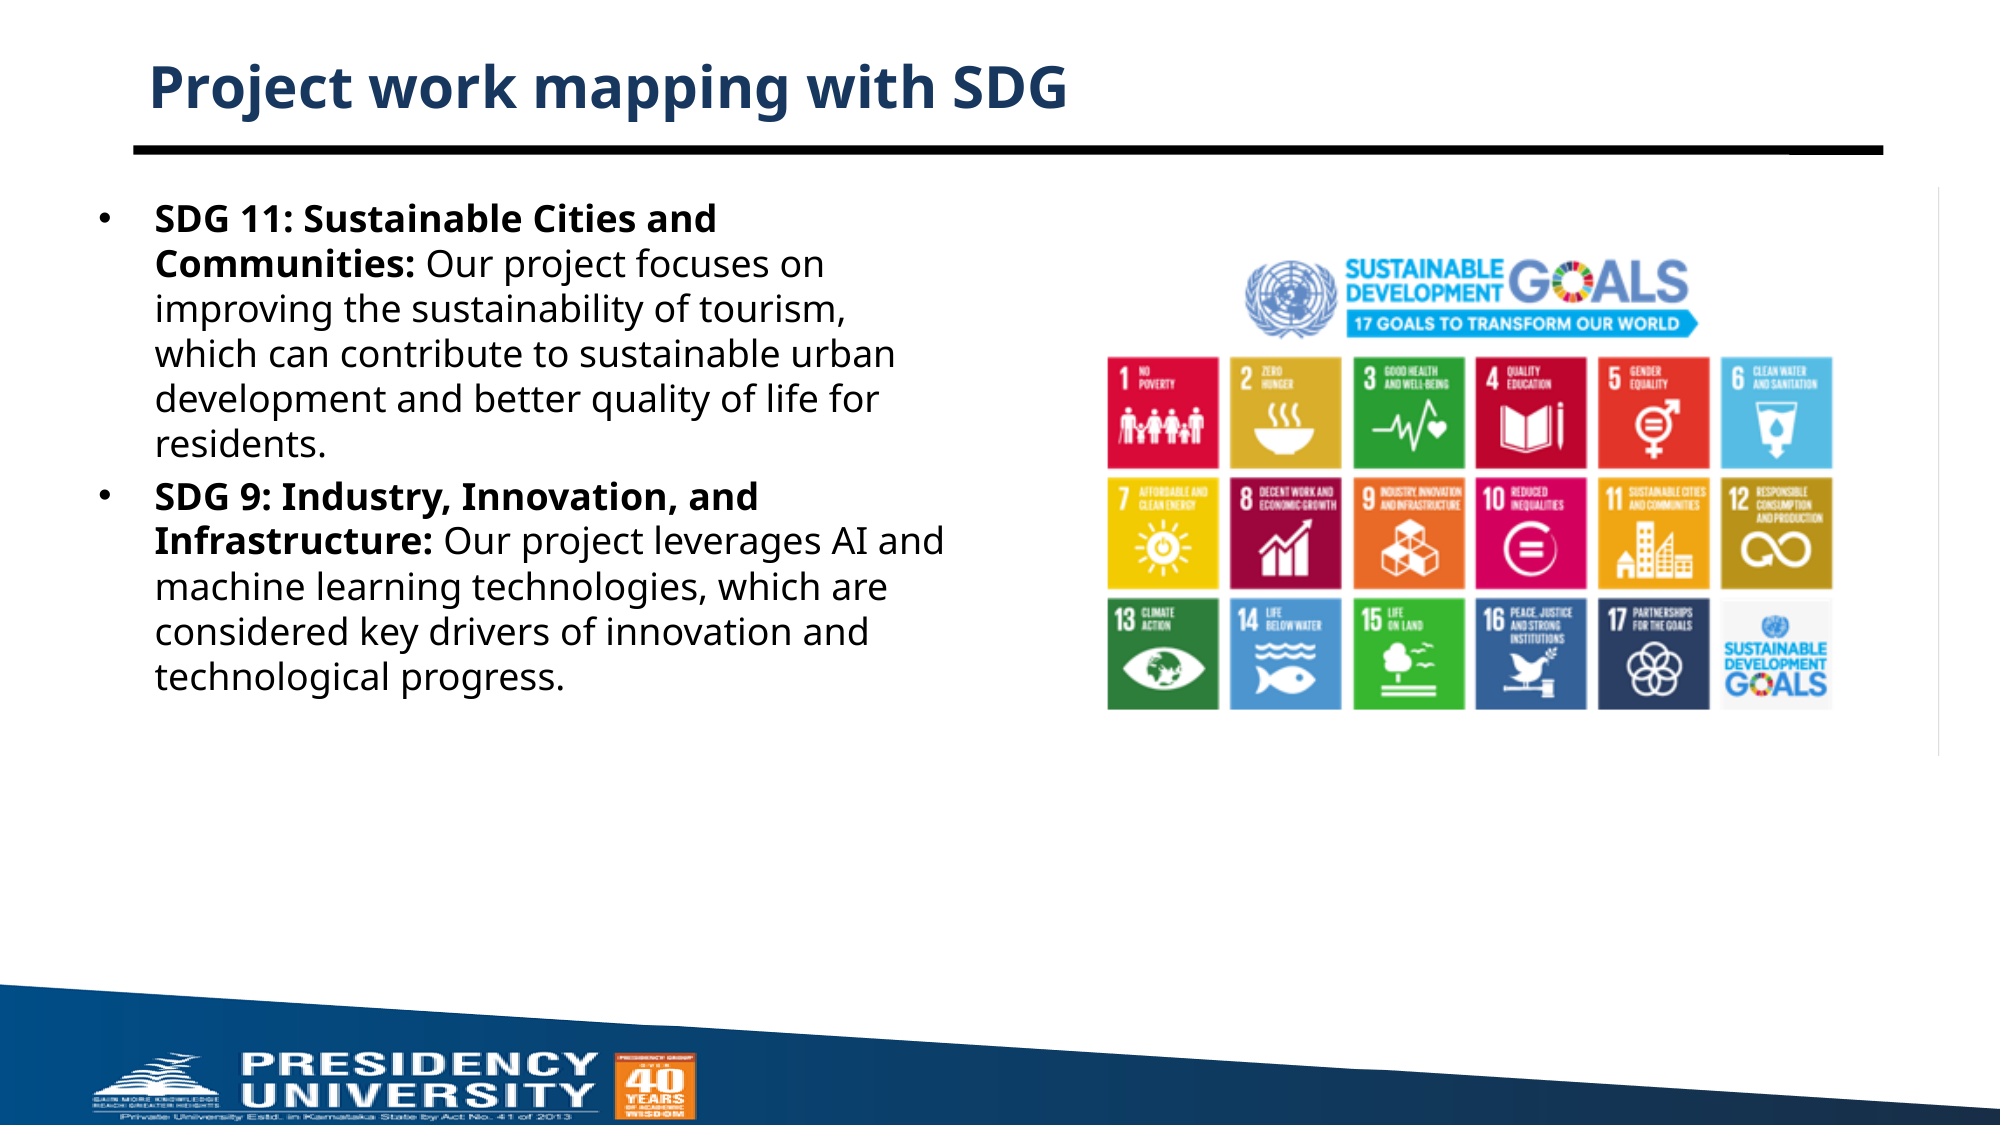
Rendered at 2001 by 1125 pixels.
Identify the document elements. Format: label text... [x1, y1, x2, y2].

title Project work mapping with SDG [133, 45, 1884, 125]
list SDG 11: Sustainable Cities and Communities: Our project focuses on improving the sustainability of tourism, which can contribute to sustainable urban development and better quality of life for residents. SDG 9: Industry, Innovation, and Infrastructure: Our project leverages AI and machine learning technologies, which are considered key drivers of innovation and technological progress. [83, 187, 975, 1000]
picture [974, 187, 1940, 757]
picture [0, 982, 2000, 1125]
